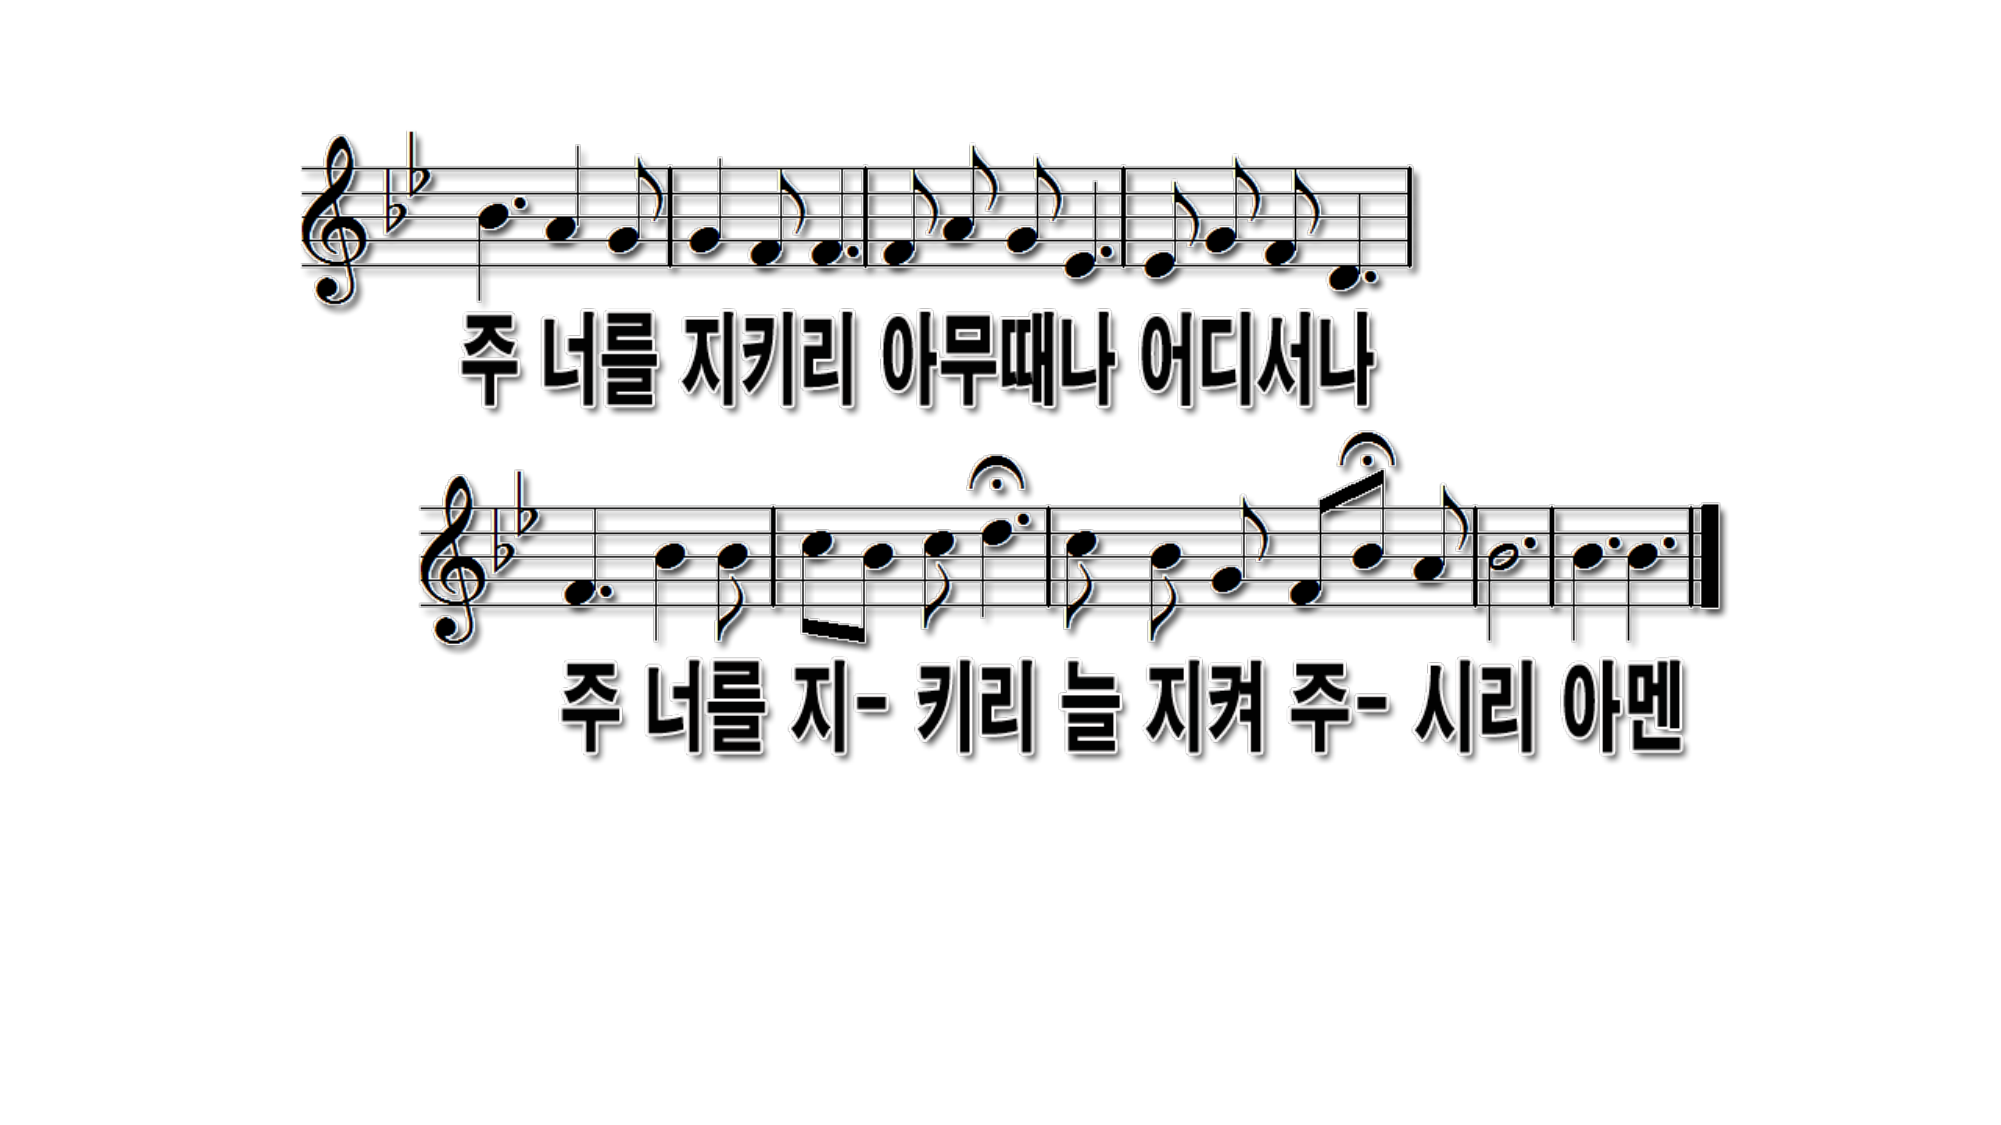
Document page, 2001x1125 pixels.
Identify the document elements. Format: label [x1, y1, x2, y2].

picture [249, 0, 1750, 835]
